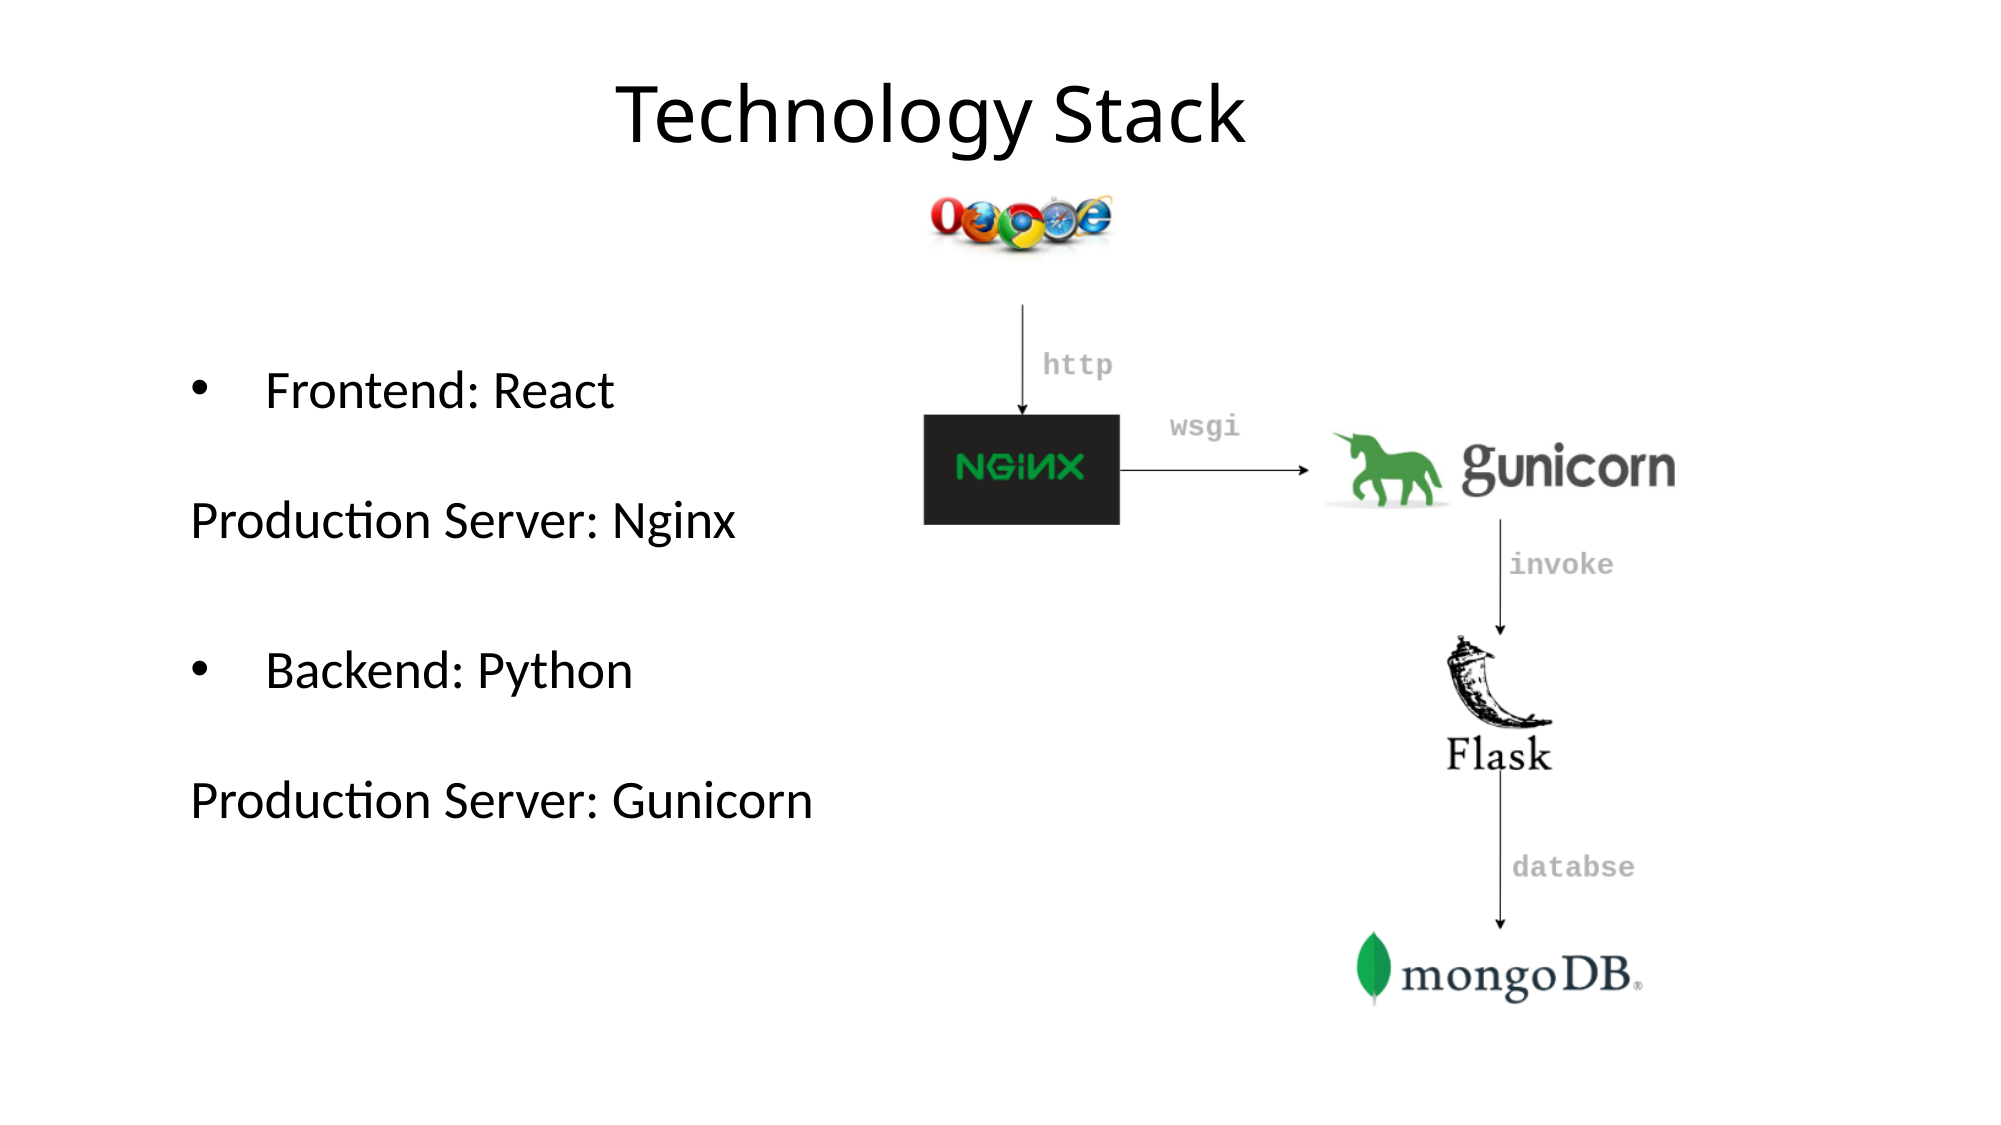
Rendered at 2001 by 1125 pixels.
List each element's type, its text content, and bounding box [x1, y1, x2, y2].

text_box Backend: Python Production Server: Gunicorn [175, 562, 850, 837]
picture [901, 166, 1692, 1009]
text_box Technology Stack [600, 19, 1400, 167]
text_box Frontend: React Production Server: Nginx [175, 282, 790, 557]
